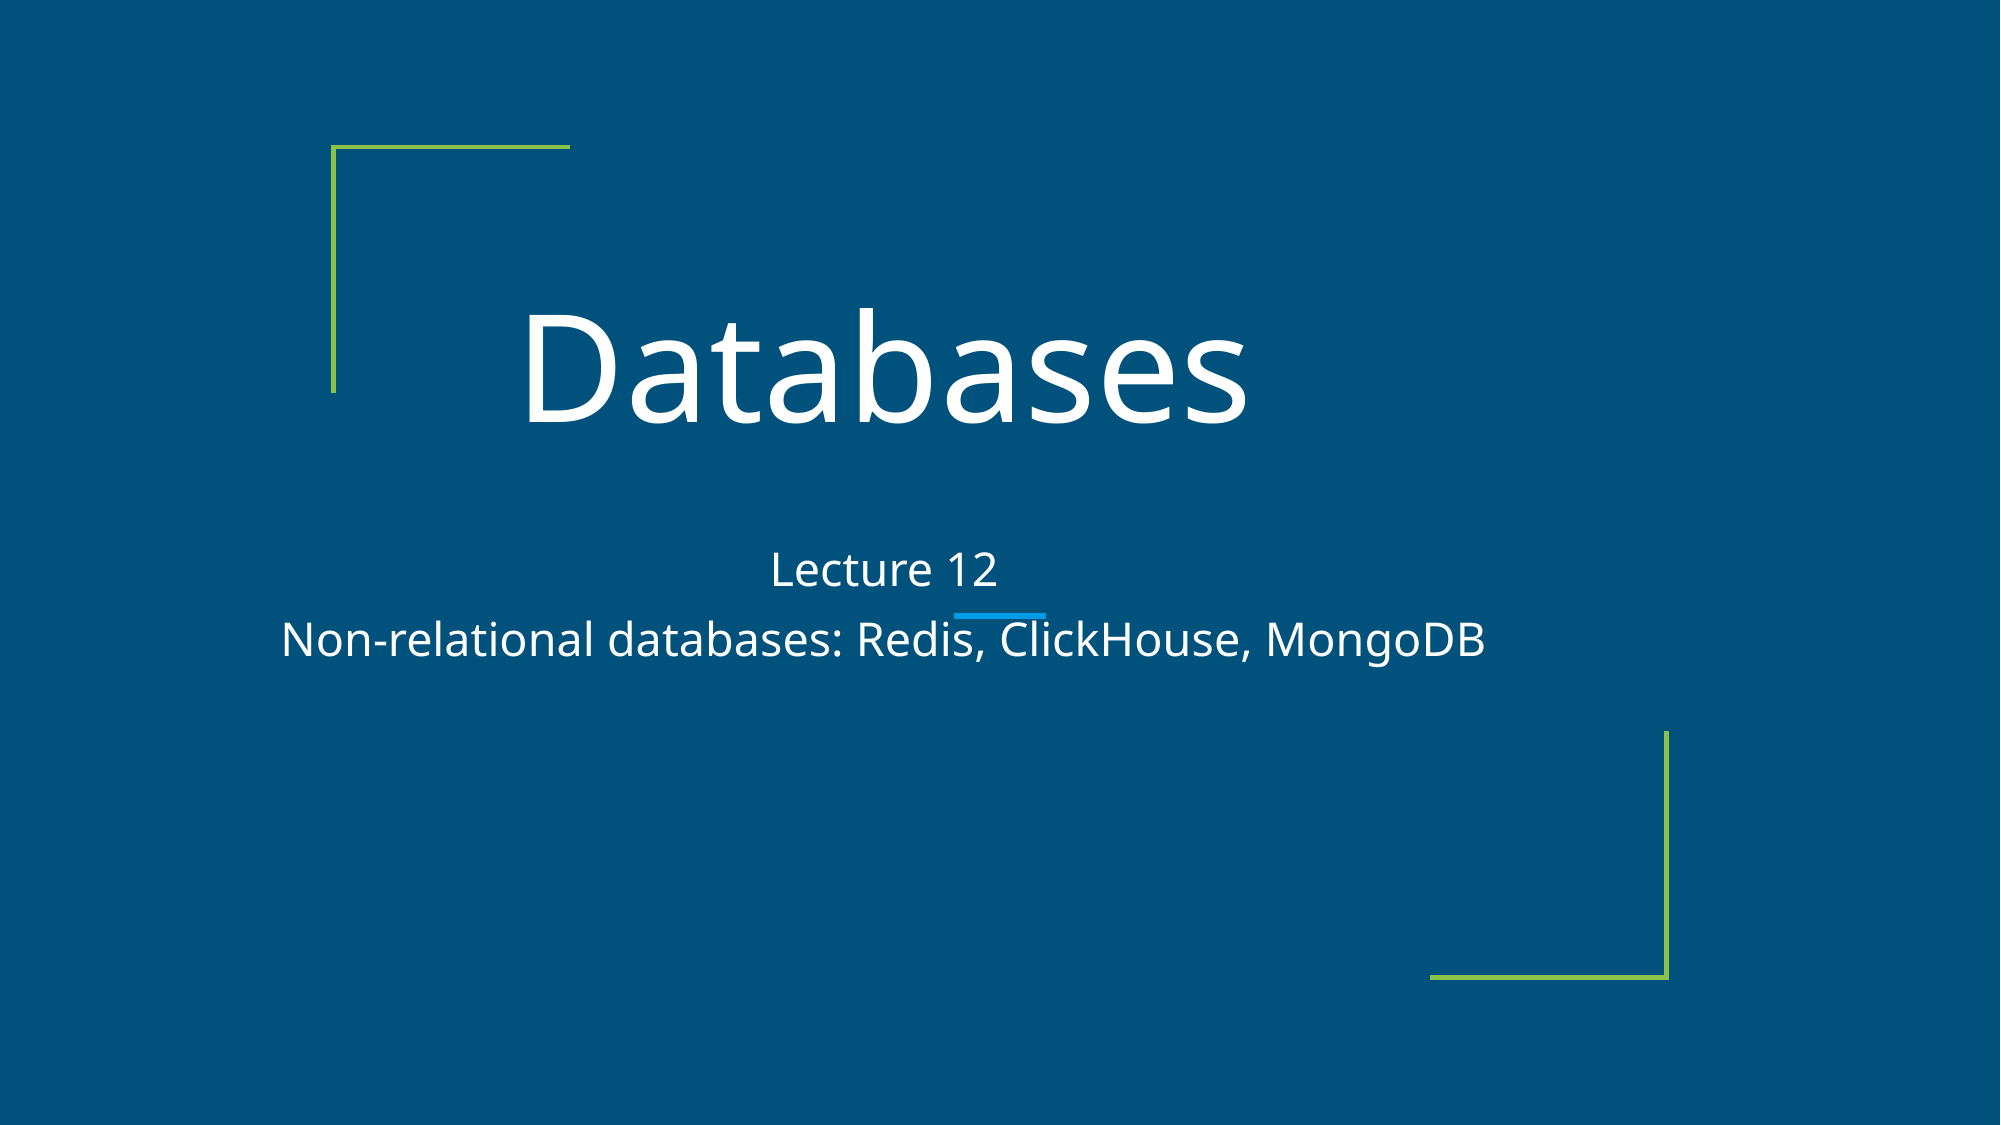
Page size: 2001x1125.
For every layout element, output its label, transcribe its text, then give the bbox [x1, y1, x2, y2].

subtitle Lecture 12 Non-relational databases: Redis, ClickHouse, MongoDB [247, 531, 1522, 712]
title Databases [247, 190, 1522, 461]
